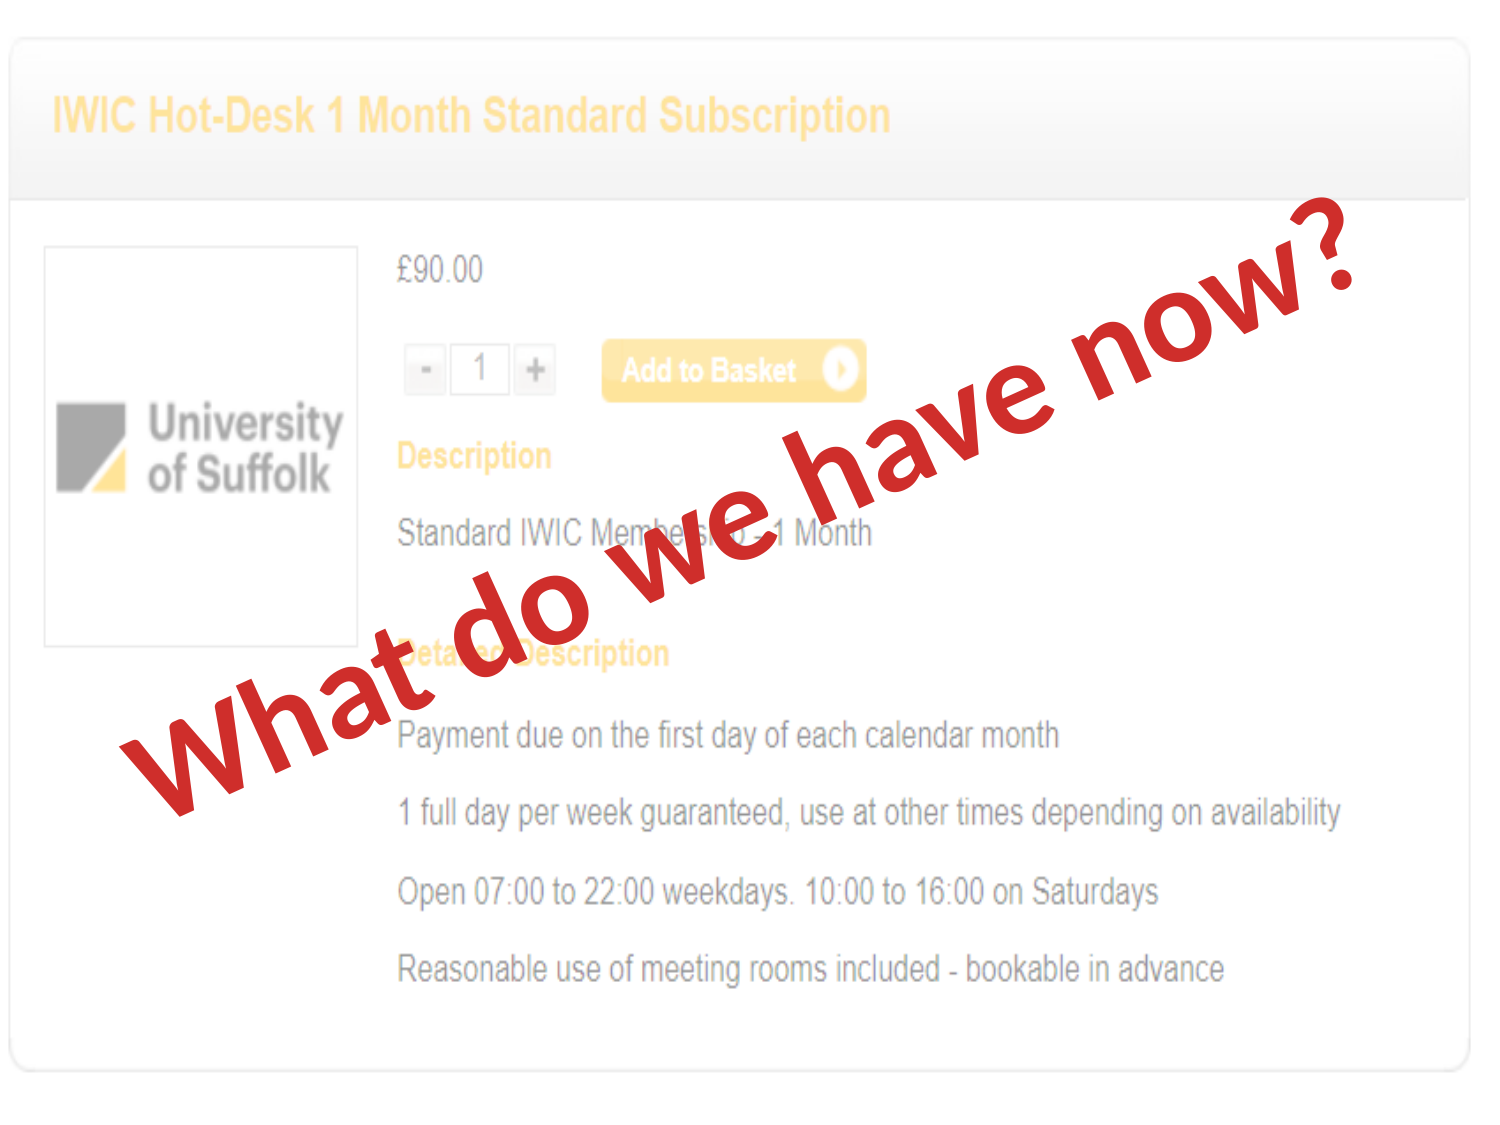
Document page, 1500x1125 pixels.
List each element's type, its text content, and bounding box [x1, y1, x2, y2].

text_box What do we have now? [34, 113, 1454, 889]
